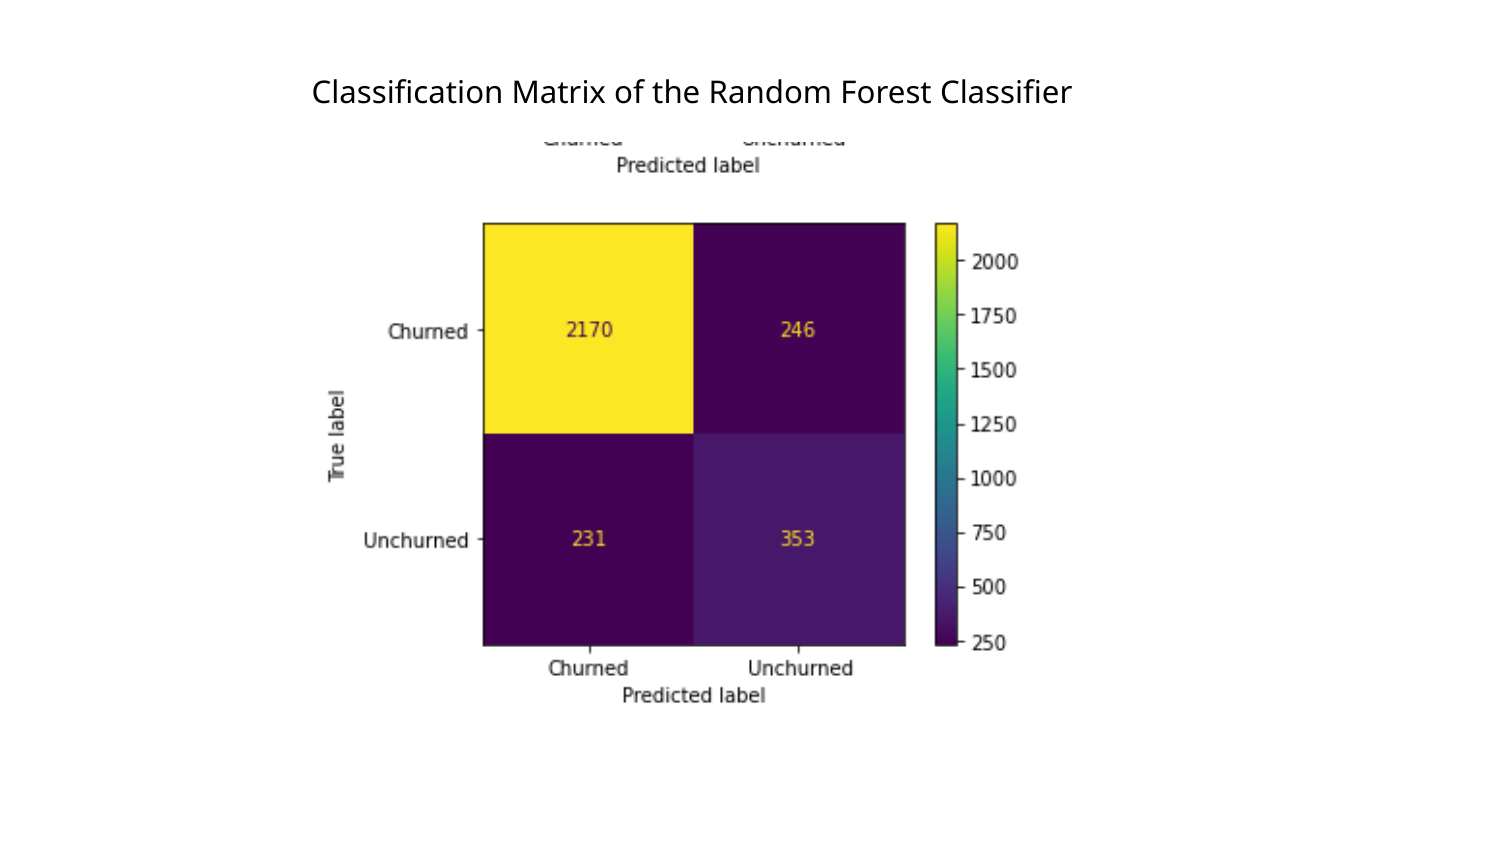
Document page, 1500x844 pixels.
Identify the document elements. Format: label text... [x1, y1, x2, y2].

text_box Classification Matrix of the Random Forest Classifier [296, 56, 1202, 125]
picture [236, 142, 1202, 734]
